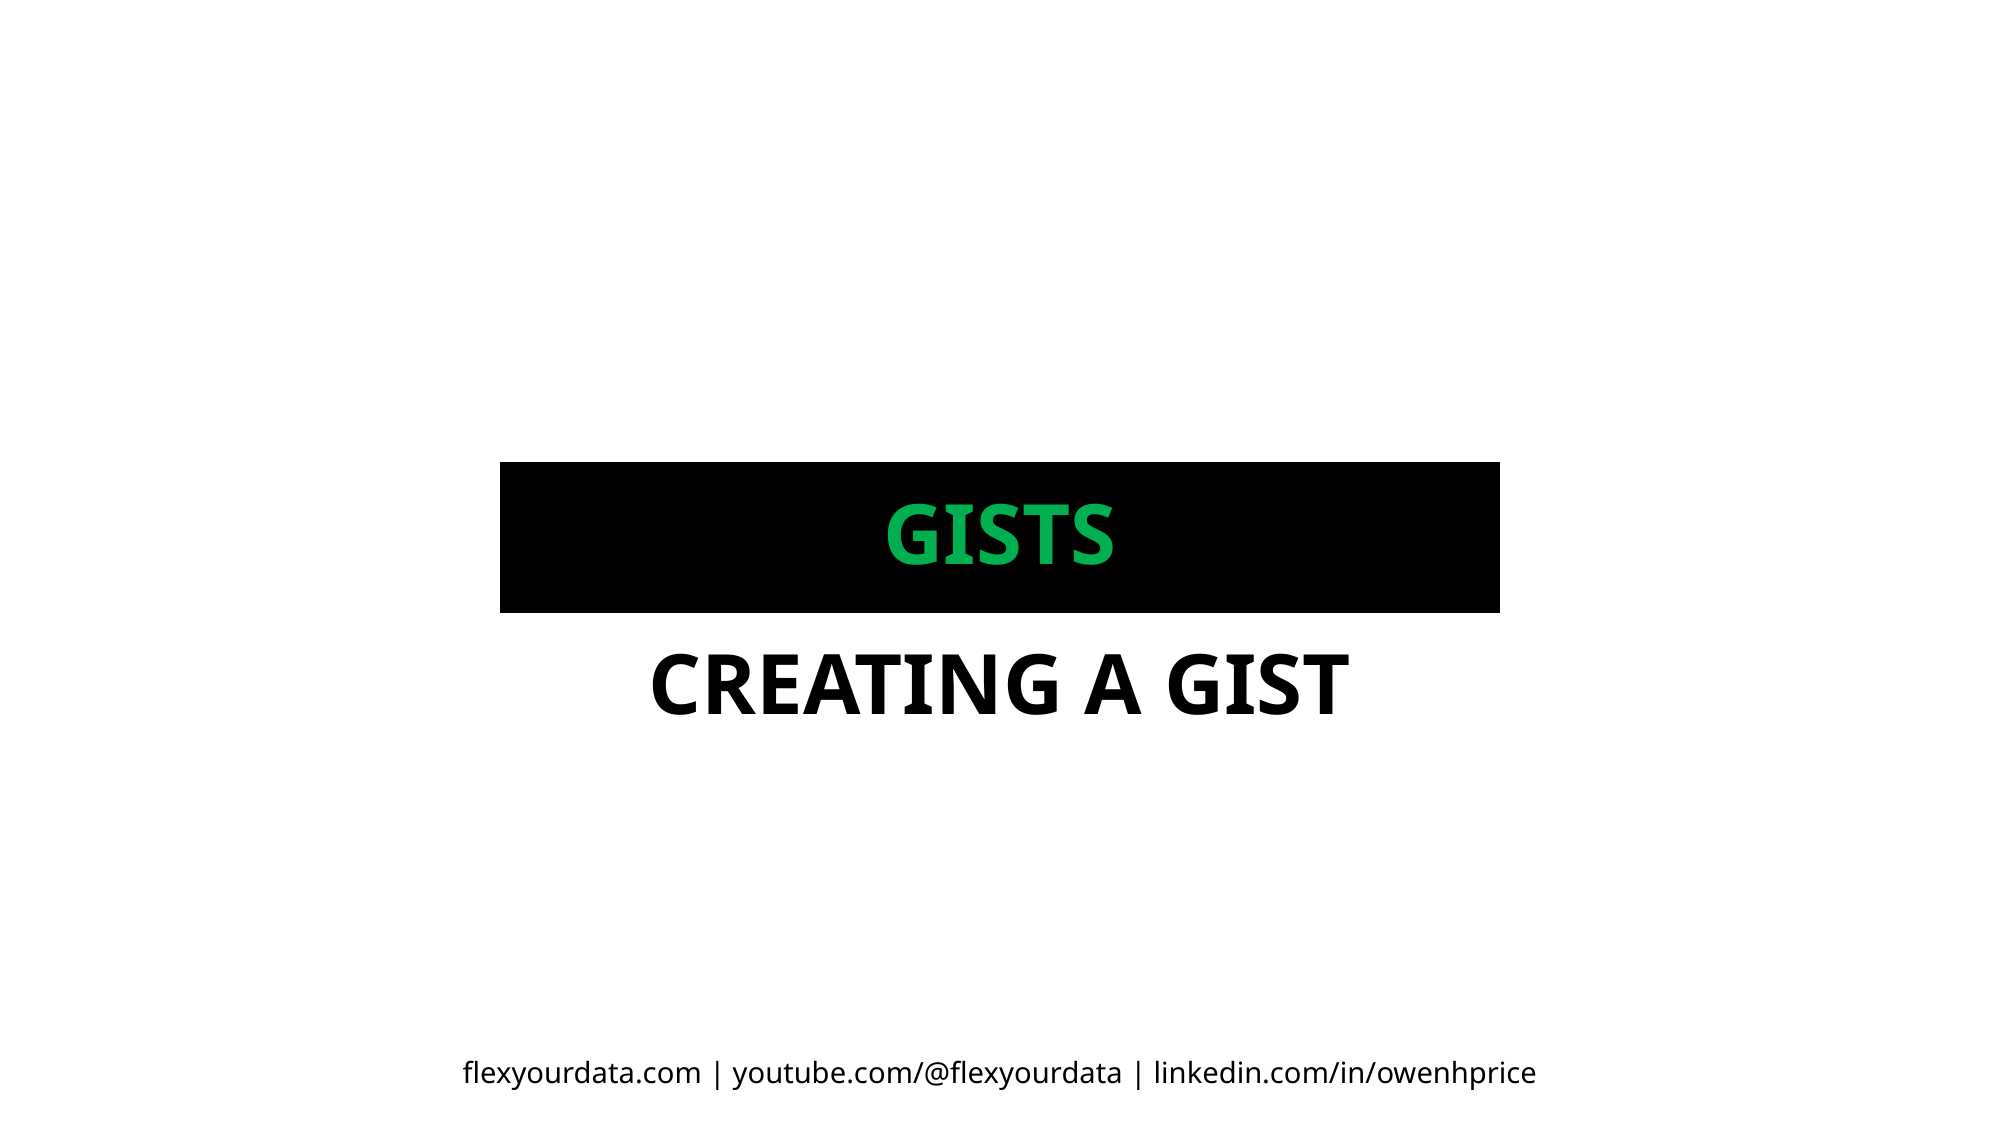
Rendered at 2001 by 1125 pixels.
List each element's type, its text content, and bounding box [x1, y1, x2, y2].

text_box CREATING A GIST [500, 612, 1500, 763]
list GISTS [500, 462, 1500, 612]
